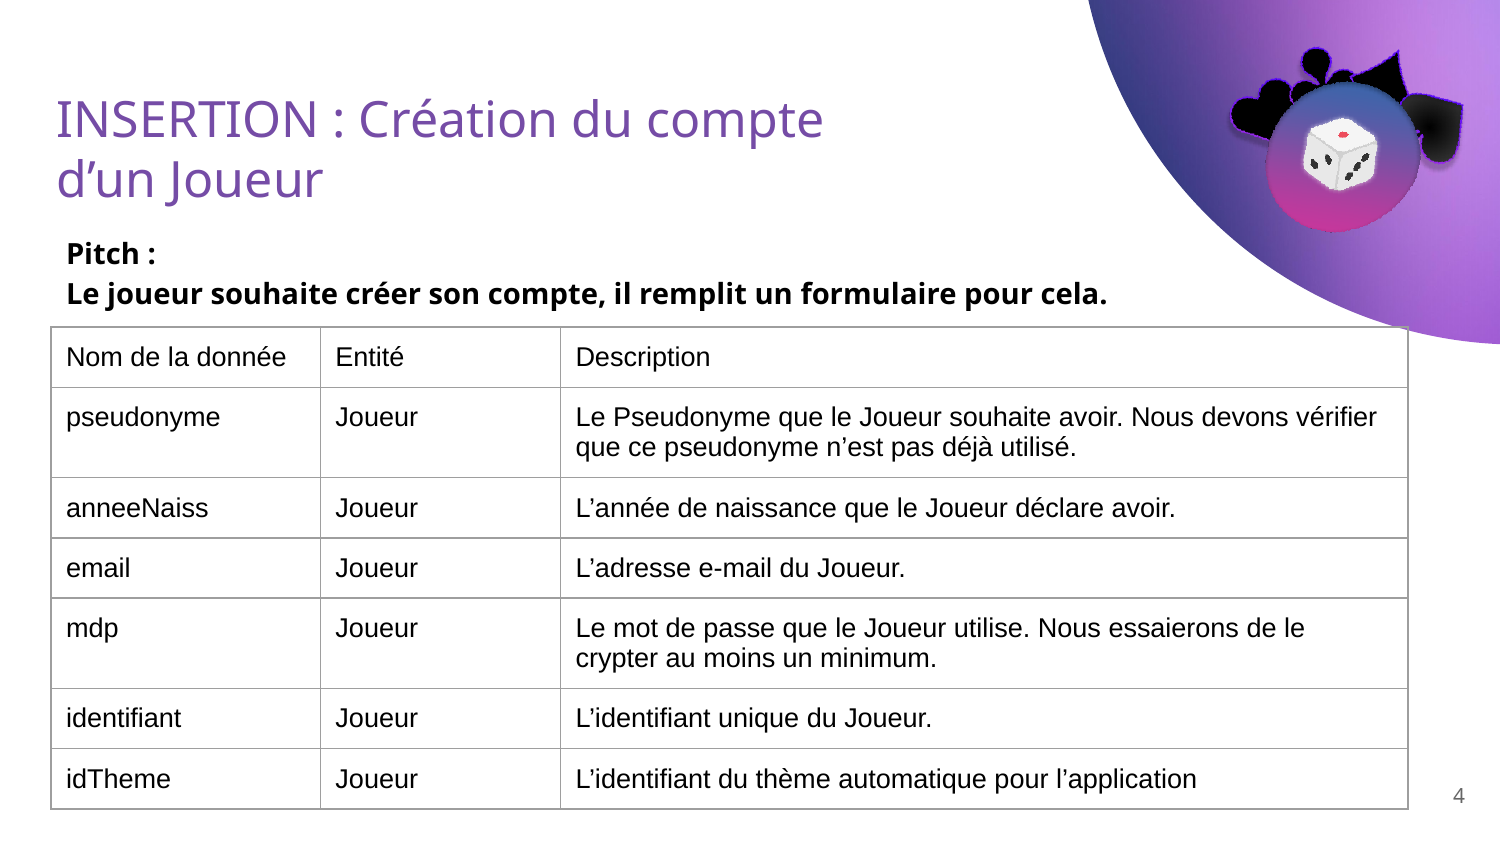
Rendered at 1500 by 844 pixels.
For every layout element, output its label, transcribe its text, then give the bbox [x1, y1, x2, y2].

table_cell pseudonyme [52, 388, 320, 477]
table_cell identifiant [52, 689, 320, 748]
table_header Nom de la donnée [52, 328, 320, 387]
table_cell Joueur [321, 599, 560, 688]
table_cell Le Pseudonyme que le Joueur souhaite avoir. Nous devons vérifier que ce pseudonyme n’est pas déjà utilisé. [561, 388, 1407, 477]
table_header Entité [321, 328, 560, 387]
table_cell L’identifiant du thème automatique pour l’application [561, 749, 1407, 808]
table_cell Joueur [321, 478, 560, 537]
table_cell mdp [52, 599, 320, 688]
table_cell Joueur [321, 388, 560, 477]
table_cell L’adresse e-mail du Joueur. [561, 539, 1407, 597]
table_header Description [561, 328, 1407, 387]
table_cell L’année de naissance que le Joueur déclare avoir. [561, 478, 1407, 537]
table_cell idTheme [52, 749, 320, 808]
table_cell anneeNaiss [52, 478, 320, 537]
table_cell Joueur [321, 749, 560, 808]
title INSERTION : Création du compte d’un Joueur [41, 72, 1459, 167]
picture [1088, 0, 1500, 356]
slide_number ‹#› [1389, 764, 1480, 830]
list Pitch : Le joueur souhaite créer son compte, il remplit un formulaire pour cela. [51, 215, 1449, 310]
table_cell Joueur [321, 539, 560, 597]
table_cell email [52, 539, 320, 597]
table_cell Le mot de passe que le Joueur utilise. Nous essaierons de le crypter au moins un minimum. [561, 599, 1407, 688]
table_cell L’identifiant unique du Joueur. [561, 689, 1407, 748]
table_cell Joueur [321, 689, 560, 748]
